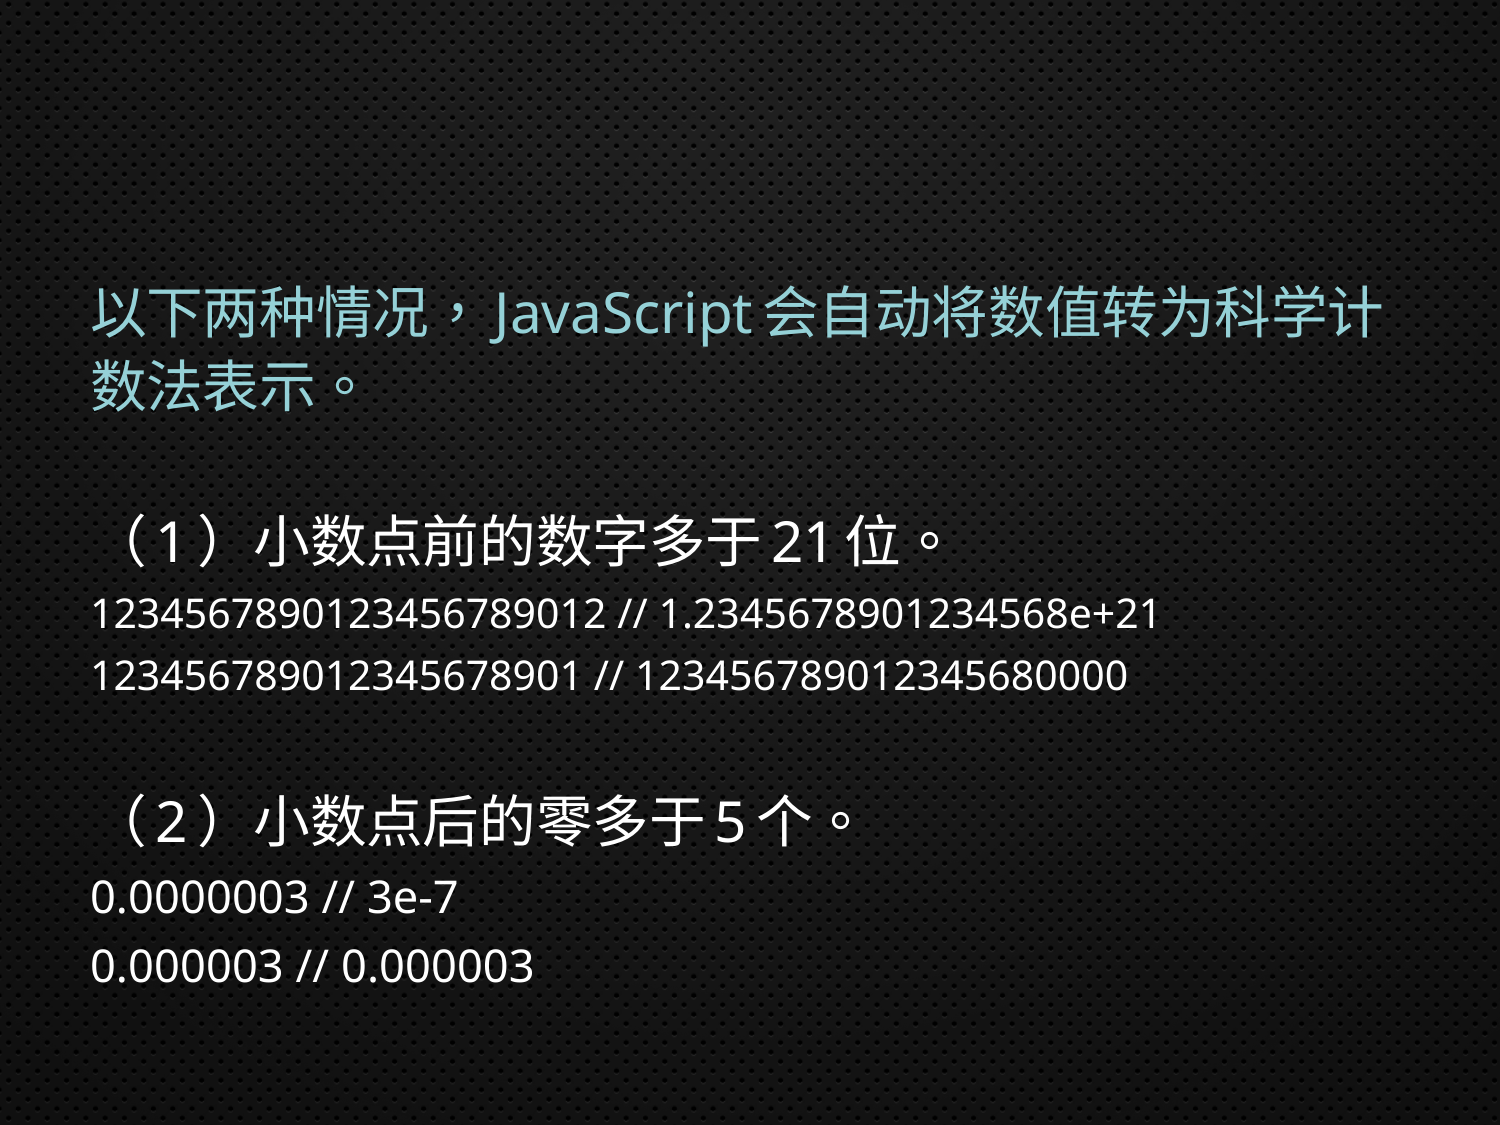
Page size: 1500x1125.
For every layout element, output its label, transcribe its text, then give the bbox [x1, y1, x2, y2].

picture [0, 0, 1500, 1125]
list 以下两种情况，JavaScript会自动将数值转为科学计数法表示。 （1）小数点前的数字多于21位。 1234567890123456789012 // 1.2345678901234568e+21 123456789012345678901 // 123456789012345680000 （2）小数点后的零多于5个。 0.0000003 // 3e-7 0.000003 // 0.000003 [75, 262, 1425, 1005]
